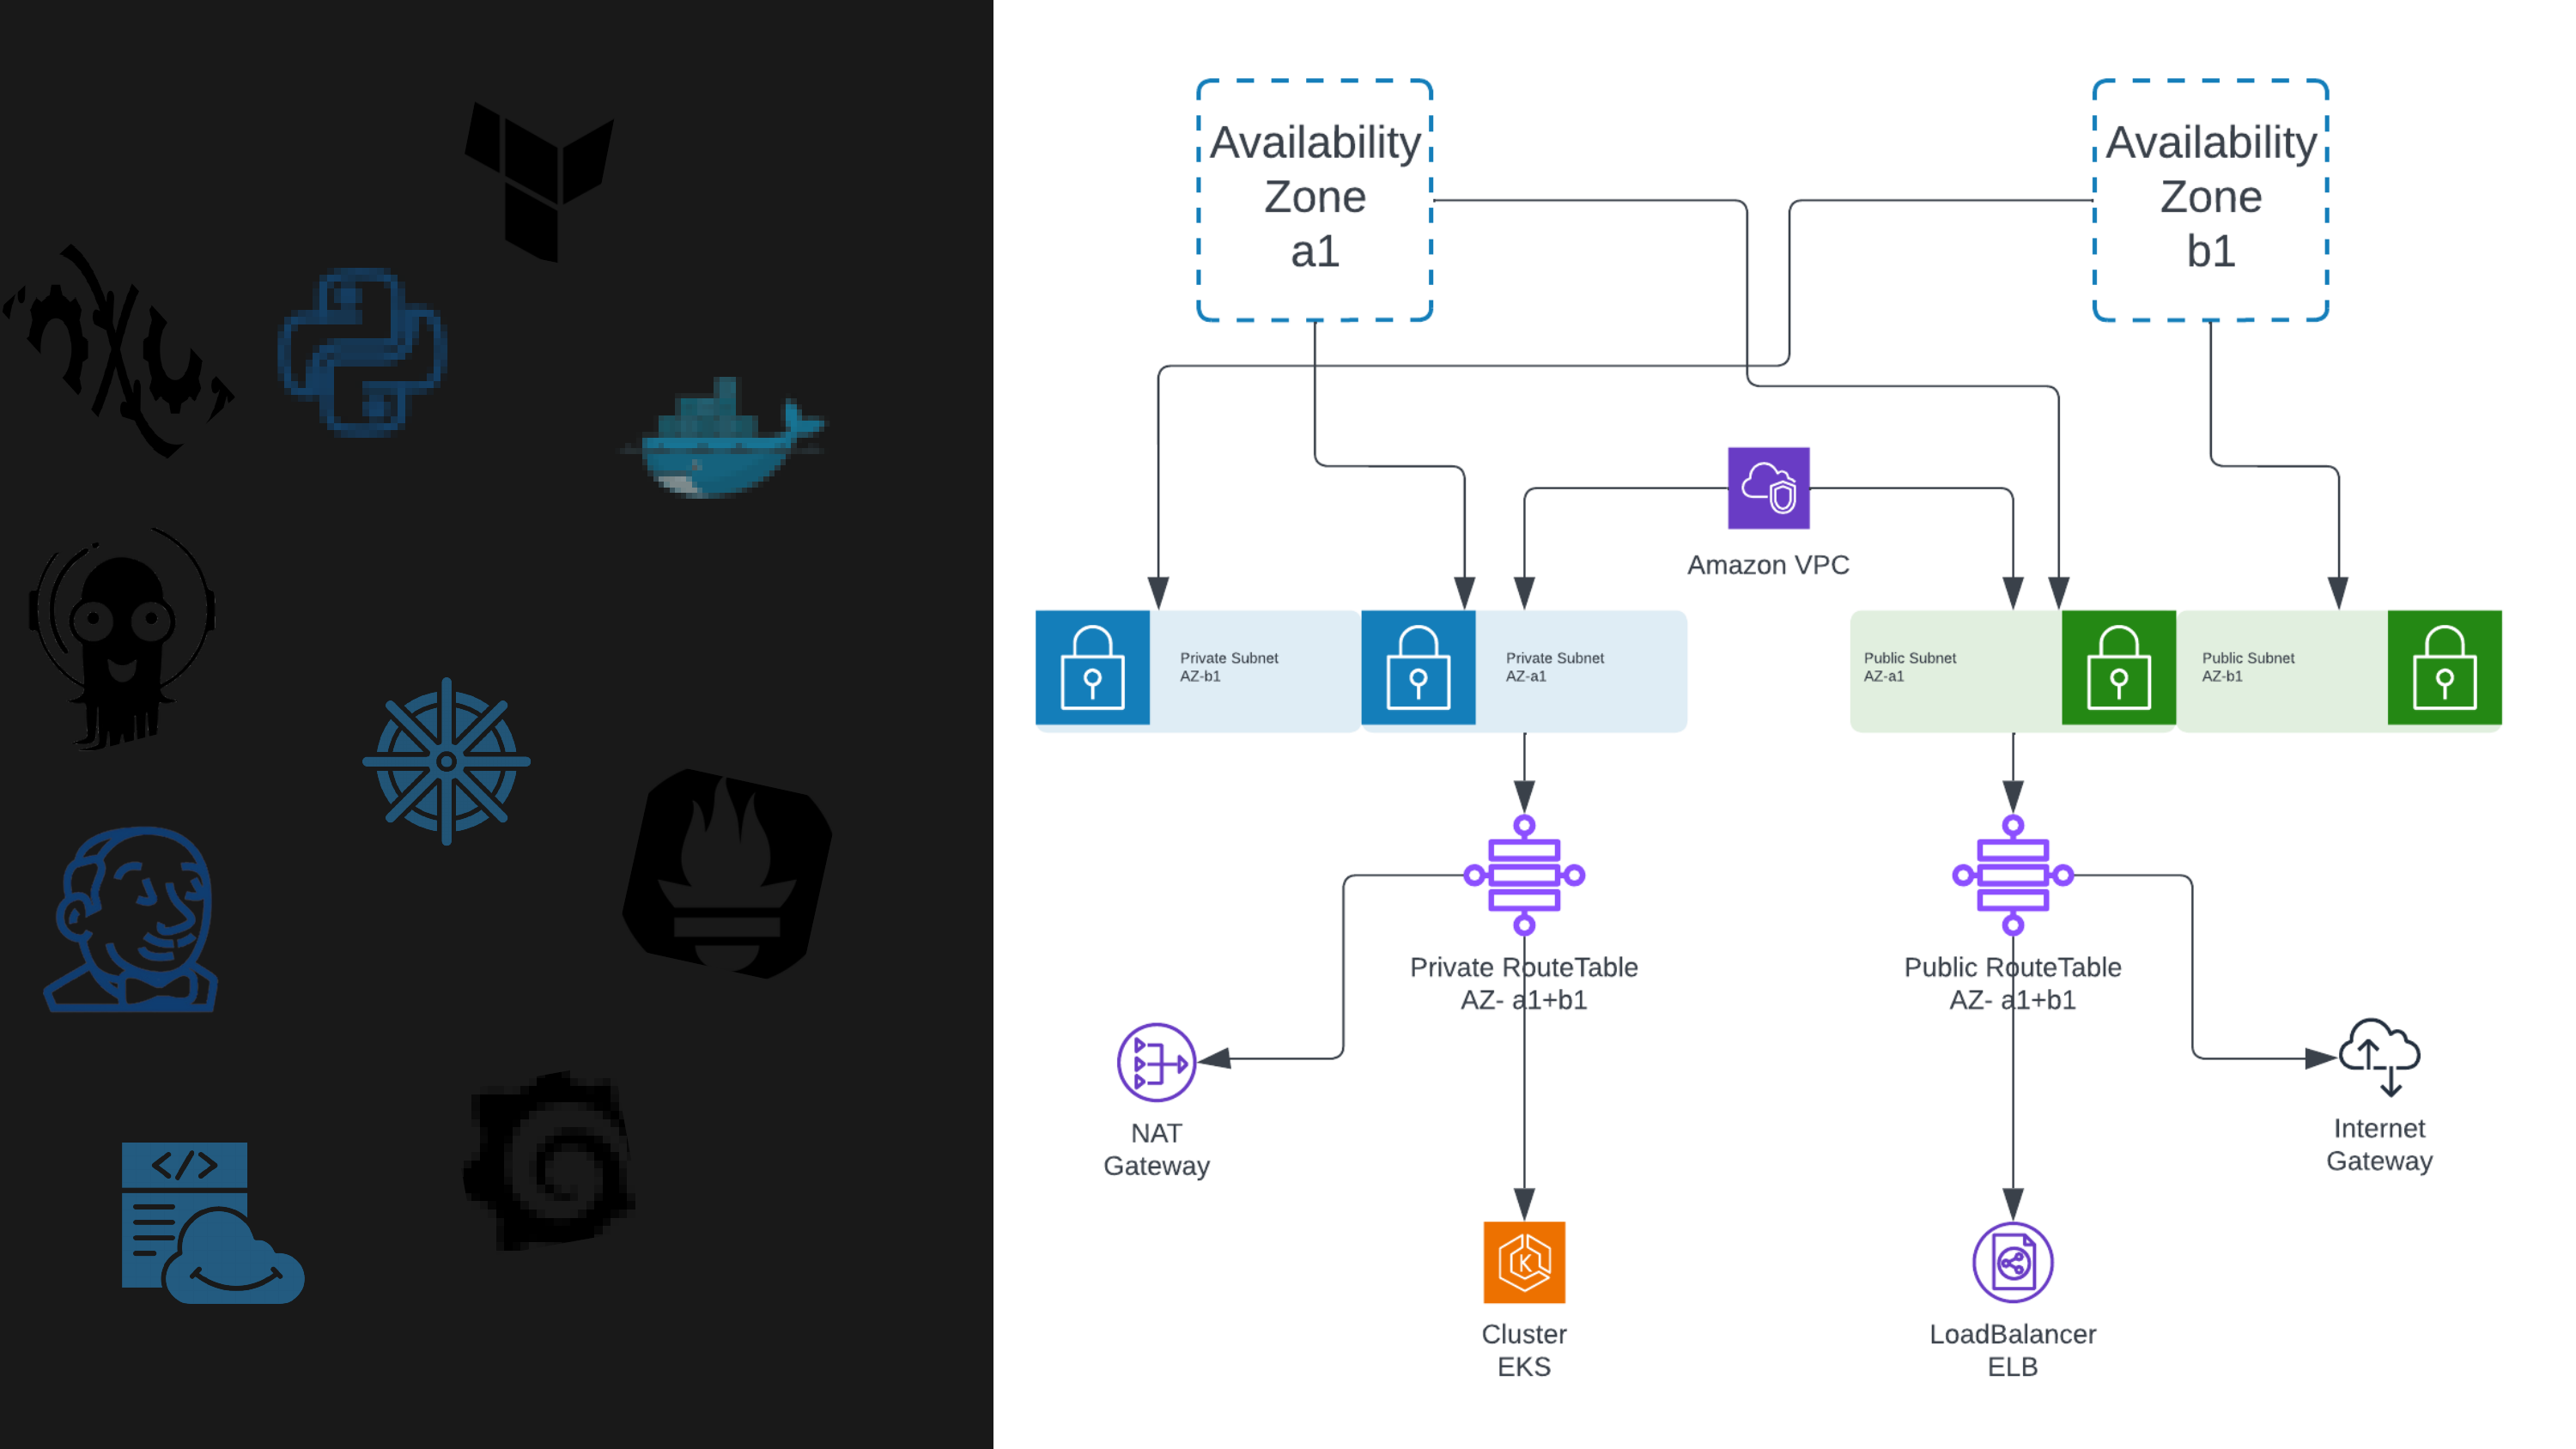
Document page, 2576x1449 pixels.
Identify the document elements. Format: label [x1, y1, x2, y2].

text_box [0, 87, 840, 1305]
text_box [993, 0, 2576, 1449]
